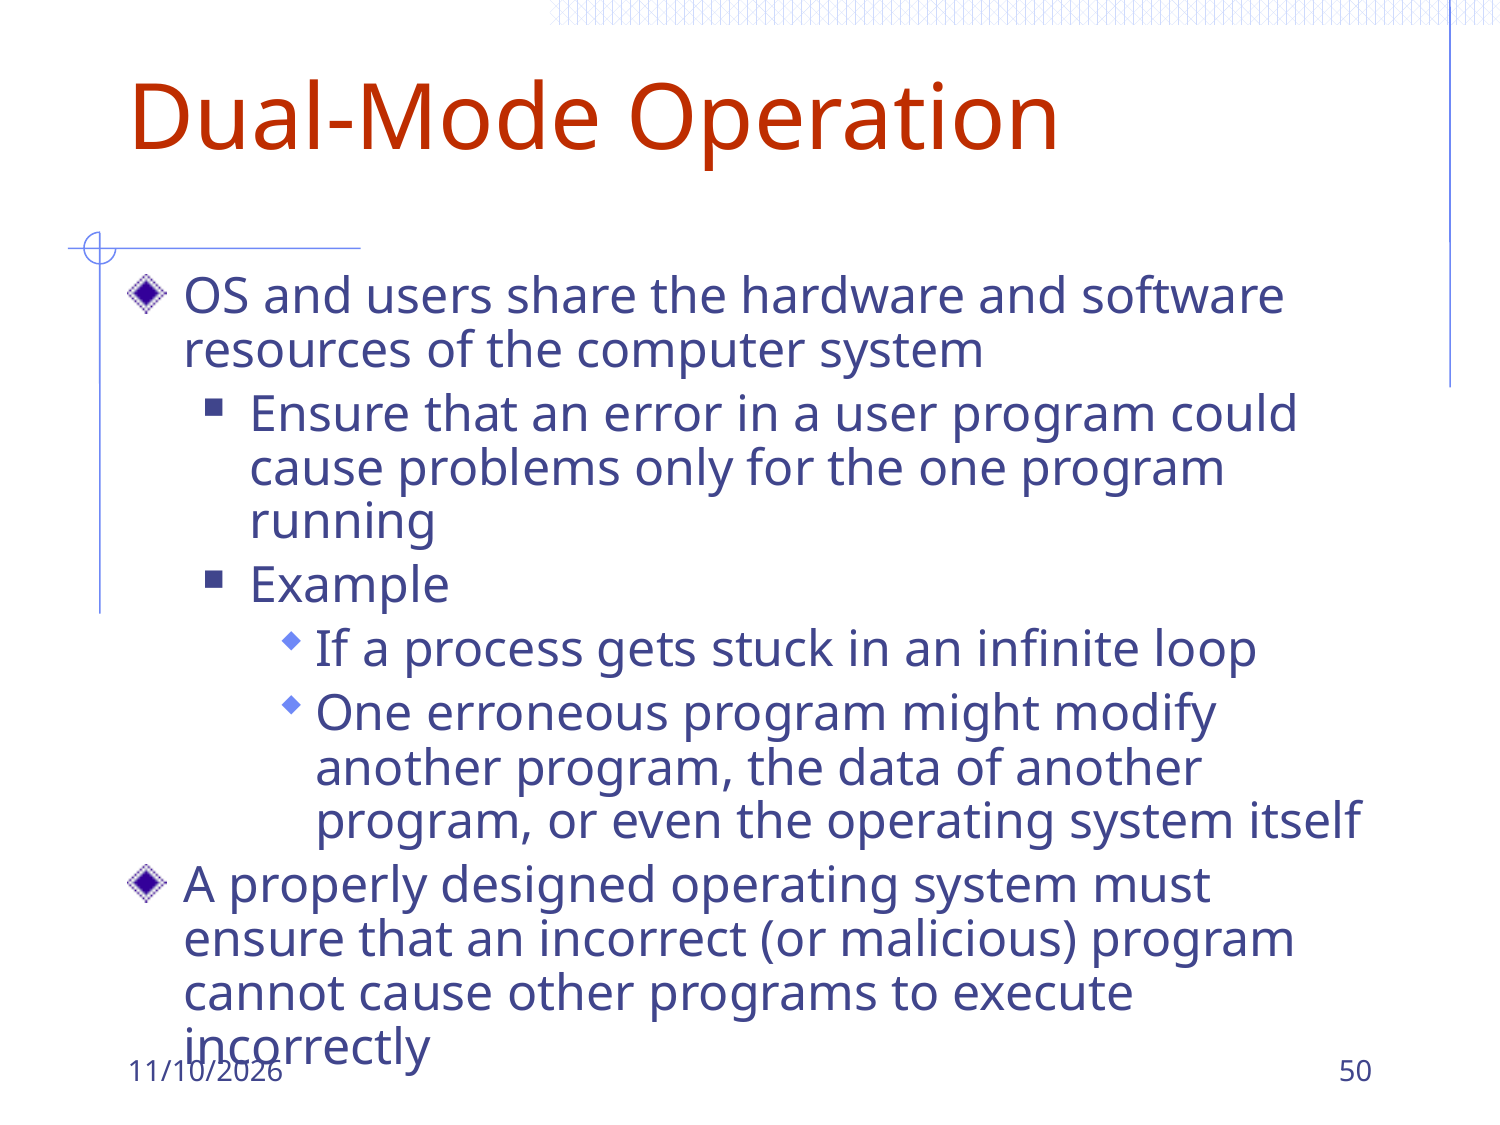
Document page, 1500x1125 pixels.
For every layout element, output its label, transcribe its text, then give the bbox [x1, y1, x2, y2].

picture [127, 274, 167, 314]
list OS and users share the hardware and software resources of the computer system Ensure that an error in a user program could cause problems only for the one program running Example If a process gets stuck in an infinite loop One erroneous program might modify another program, the data of another program, or even the operating system itself A properly designed operating system must ensure that an incorrect (or malicious) program cannot cause other programs to execute incorrectly [112, 262, 1393, 975]
title Dual-Mode Operation [112, 32, 1472, 175]
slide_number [112, 1025, 425, 1100]
slide_number 50 [1074, 1025, 1388, 1100]
picture [127, 864, 167, 903]
